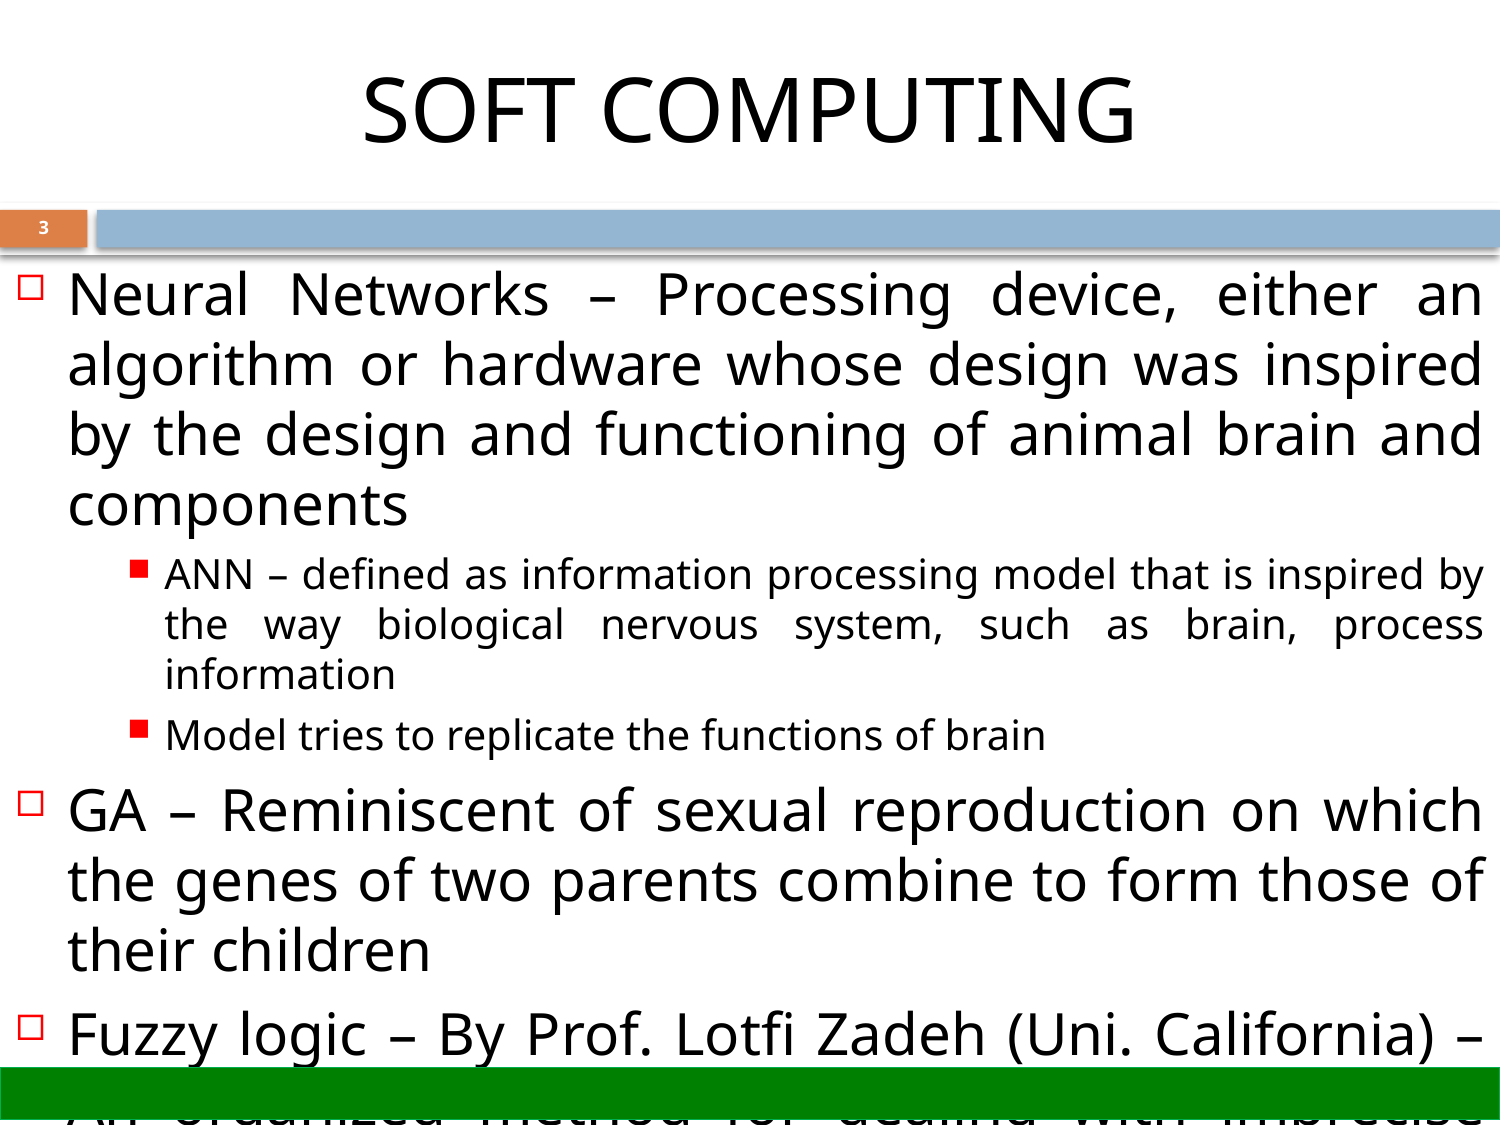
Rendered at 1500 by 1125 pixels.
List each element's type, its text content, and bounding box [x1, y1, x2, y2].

title SOFT COMPUTING [0, 0, 1500, 213]
slide_number 3 [0, 208, 88, 249]
footer [0, 1067, 1500, 1120]
list Neural Networks – Processing device, either an algorithm or hardware whose design was inspired by the design and functioning of animal brain and components ANN – defined as information processing model that is inspired by the way biological nervous system, such as brain, process information Model tries to replicate the functions of brain GA – Reminiscent of sexual reproduction on which the genes of two parents combine to form those of their children Fuzzy logic – By Prof. Lotfi Zadeh (Uni. California) – An organized method for dealing with imprecise data is called FL The data are considered as fuzzy sers [0, 249, 1500, 1067]
